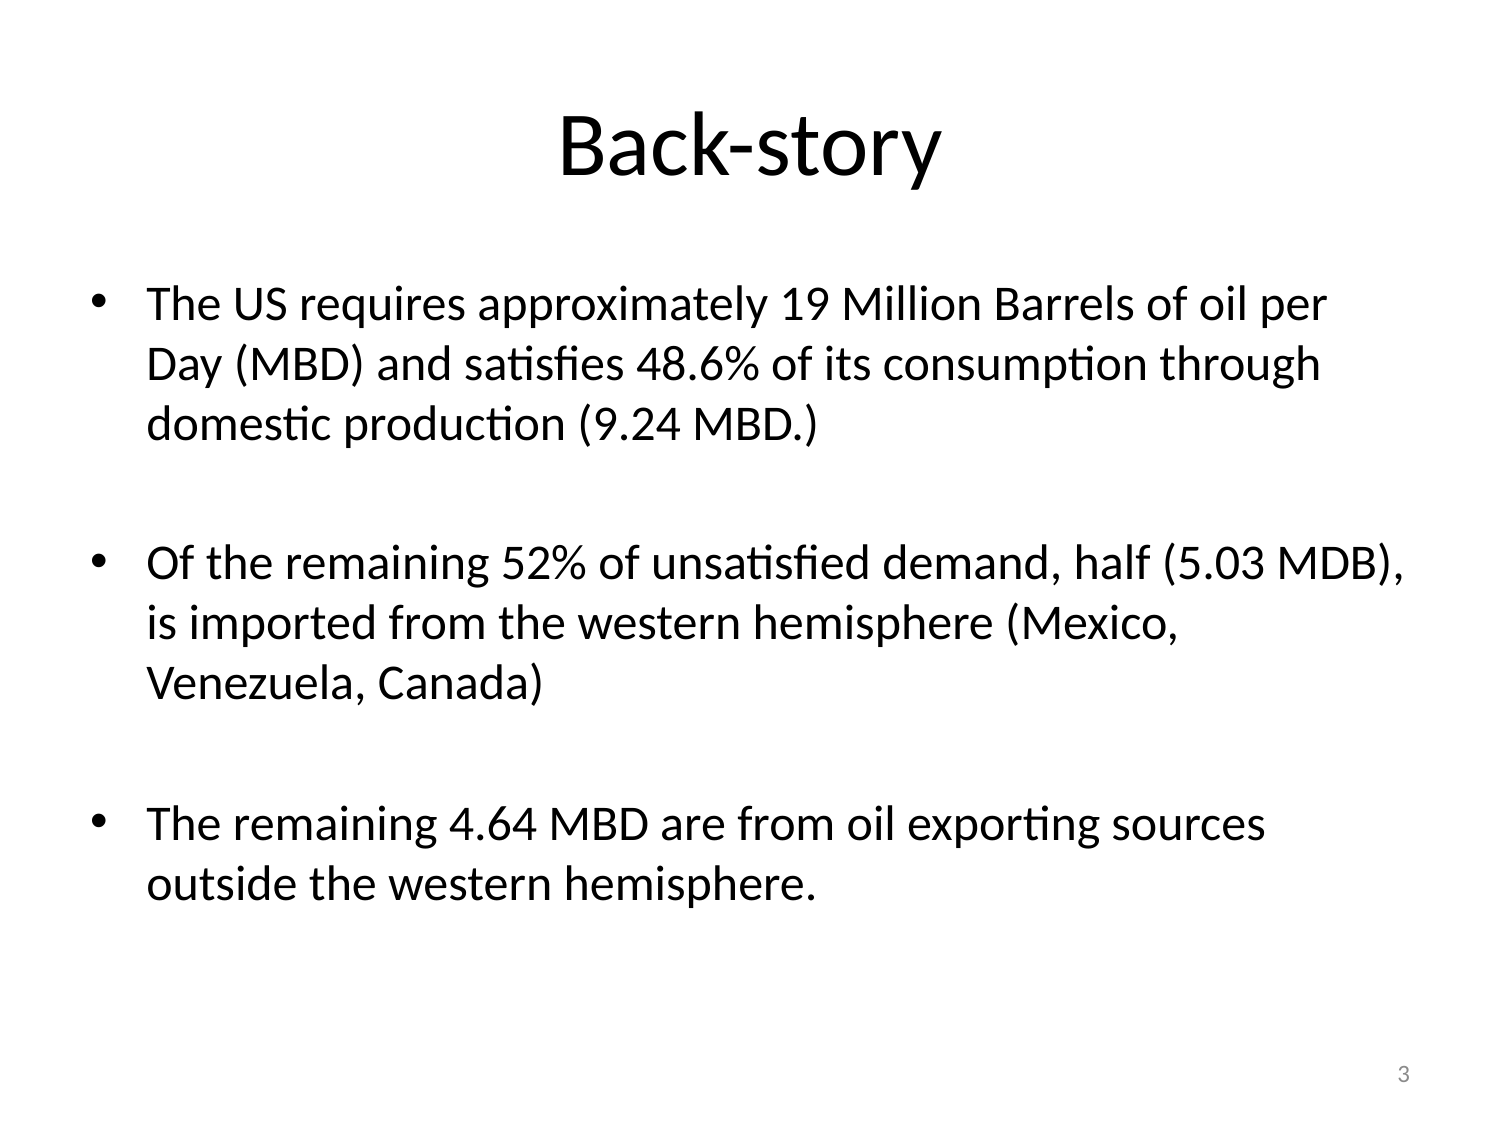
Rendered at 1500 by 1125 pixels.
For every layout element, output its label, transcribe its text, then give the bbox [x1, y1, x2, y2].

slide_number 3 [1074, 1042, 1425, 1103]
list The US requires approximately 19 Million Barrels of oil per Day (MBD) and satisfies 48.6% of its consumption through domestic production (9.24 MBD.) Of the remaining 52% of unsatisfied demand, half (5.03 MDB), is imported from the western hemisphere (Mexico, Venezuela, Canada) The remaining 4.64 MBD are from oil exporting sources outside the western hemisphere. [75, 262, 1425, 1005]
title Back-story [75, 45, 1425, 233]
